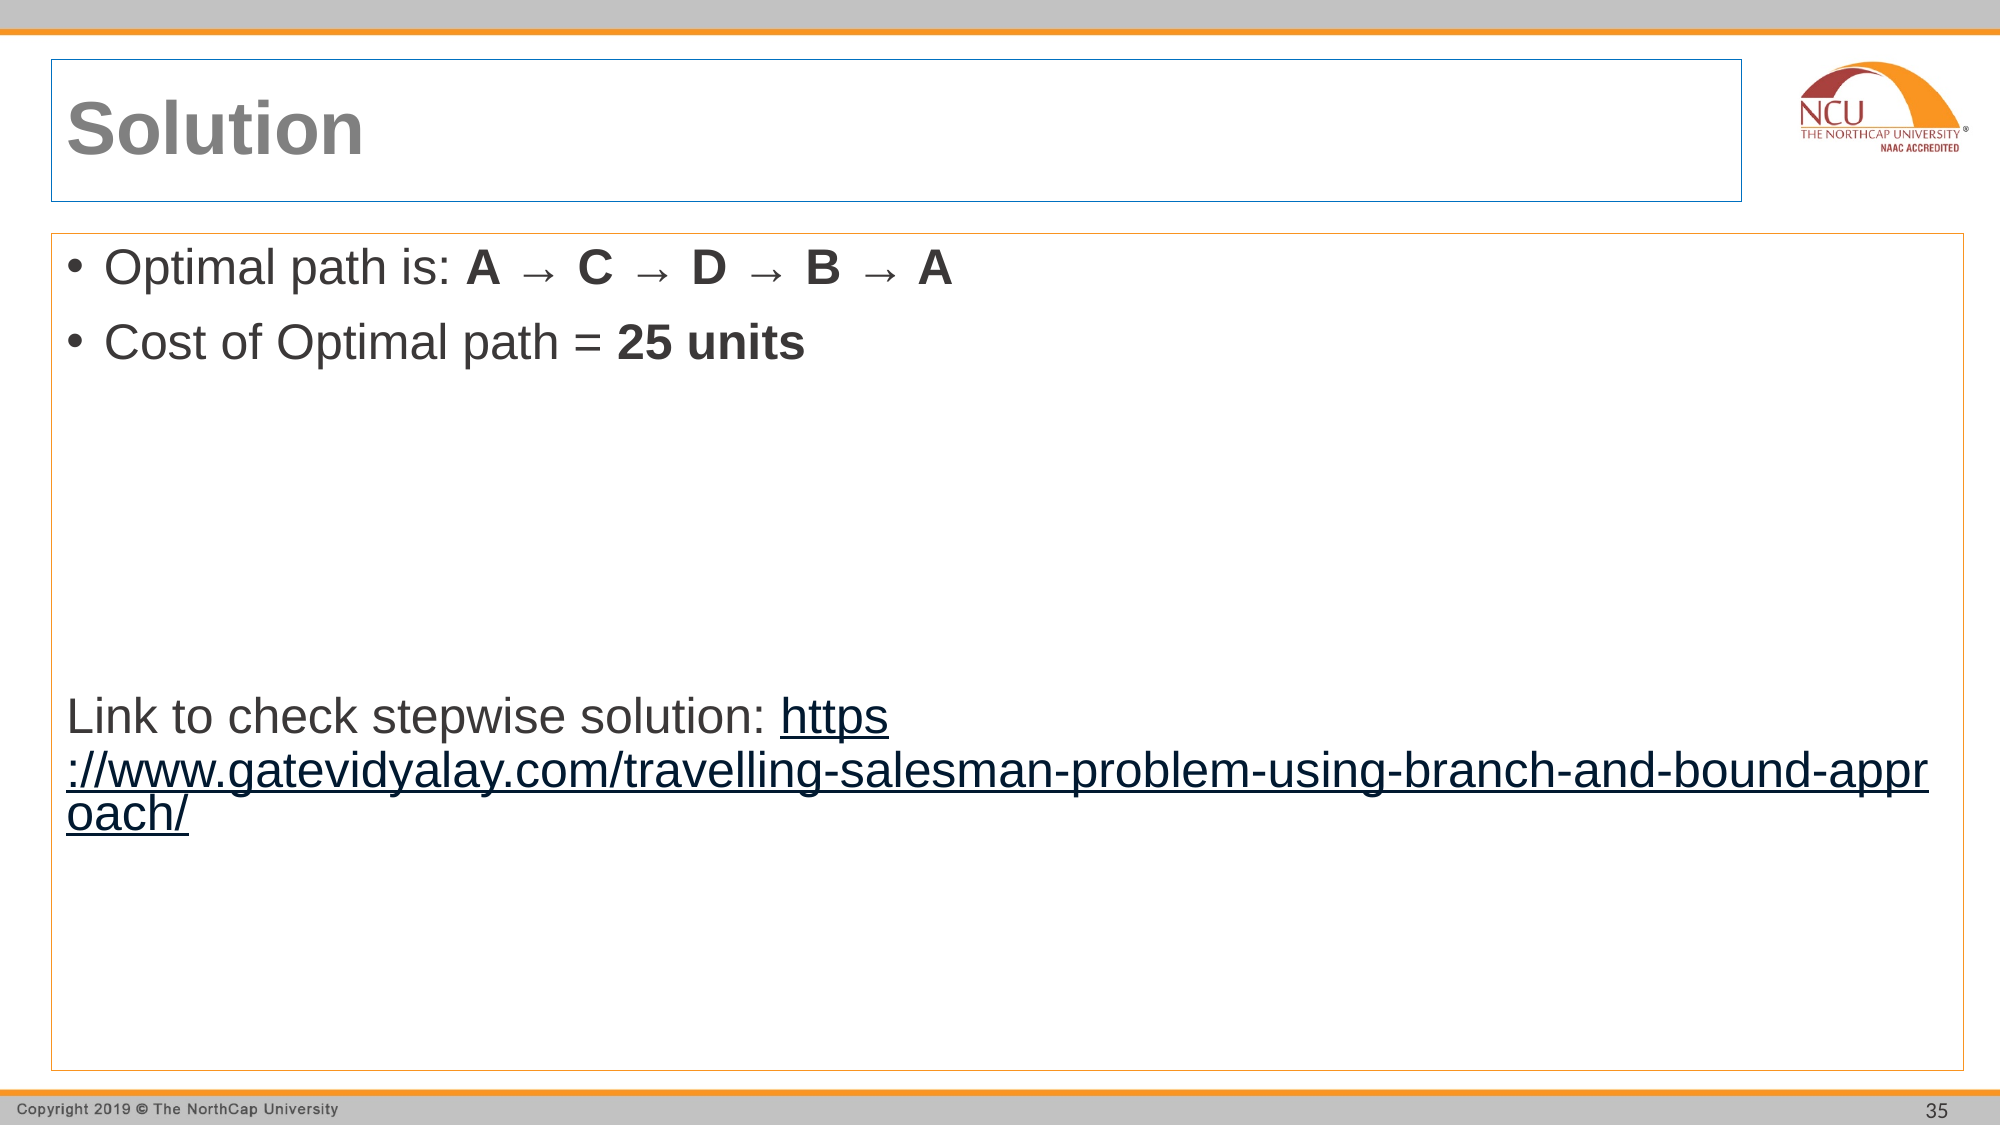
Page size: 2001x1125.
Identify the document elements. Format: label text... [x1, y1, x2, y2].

list Optimal path is: A → C → D → B → A Cost of Optimal path = 25 units Link to check stepwise solution: https://www.gatevidyalay.com/travelling-salesman-problem-using-branch-and-bound-approach/ [51, 233, 1964, 1071]
title Solution [51, 59, 1742, 202]
slide_number 35 [1791, 1094, 1964, 1125]
picture [0, 0, 2000, 1125]
